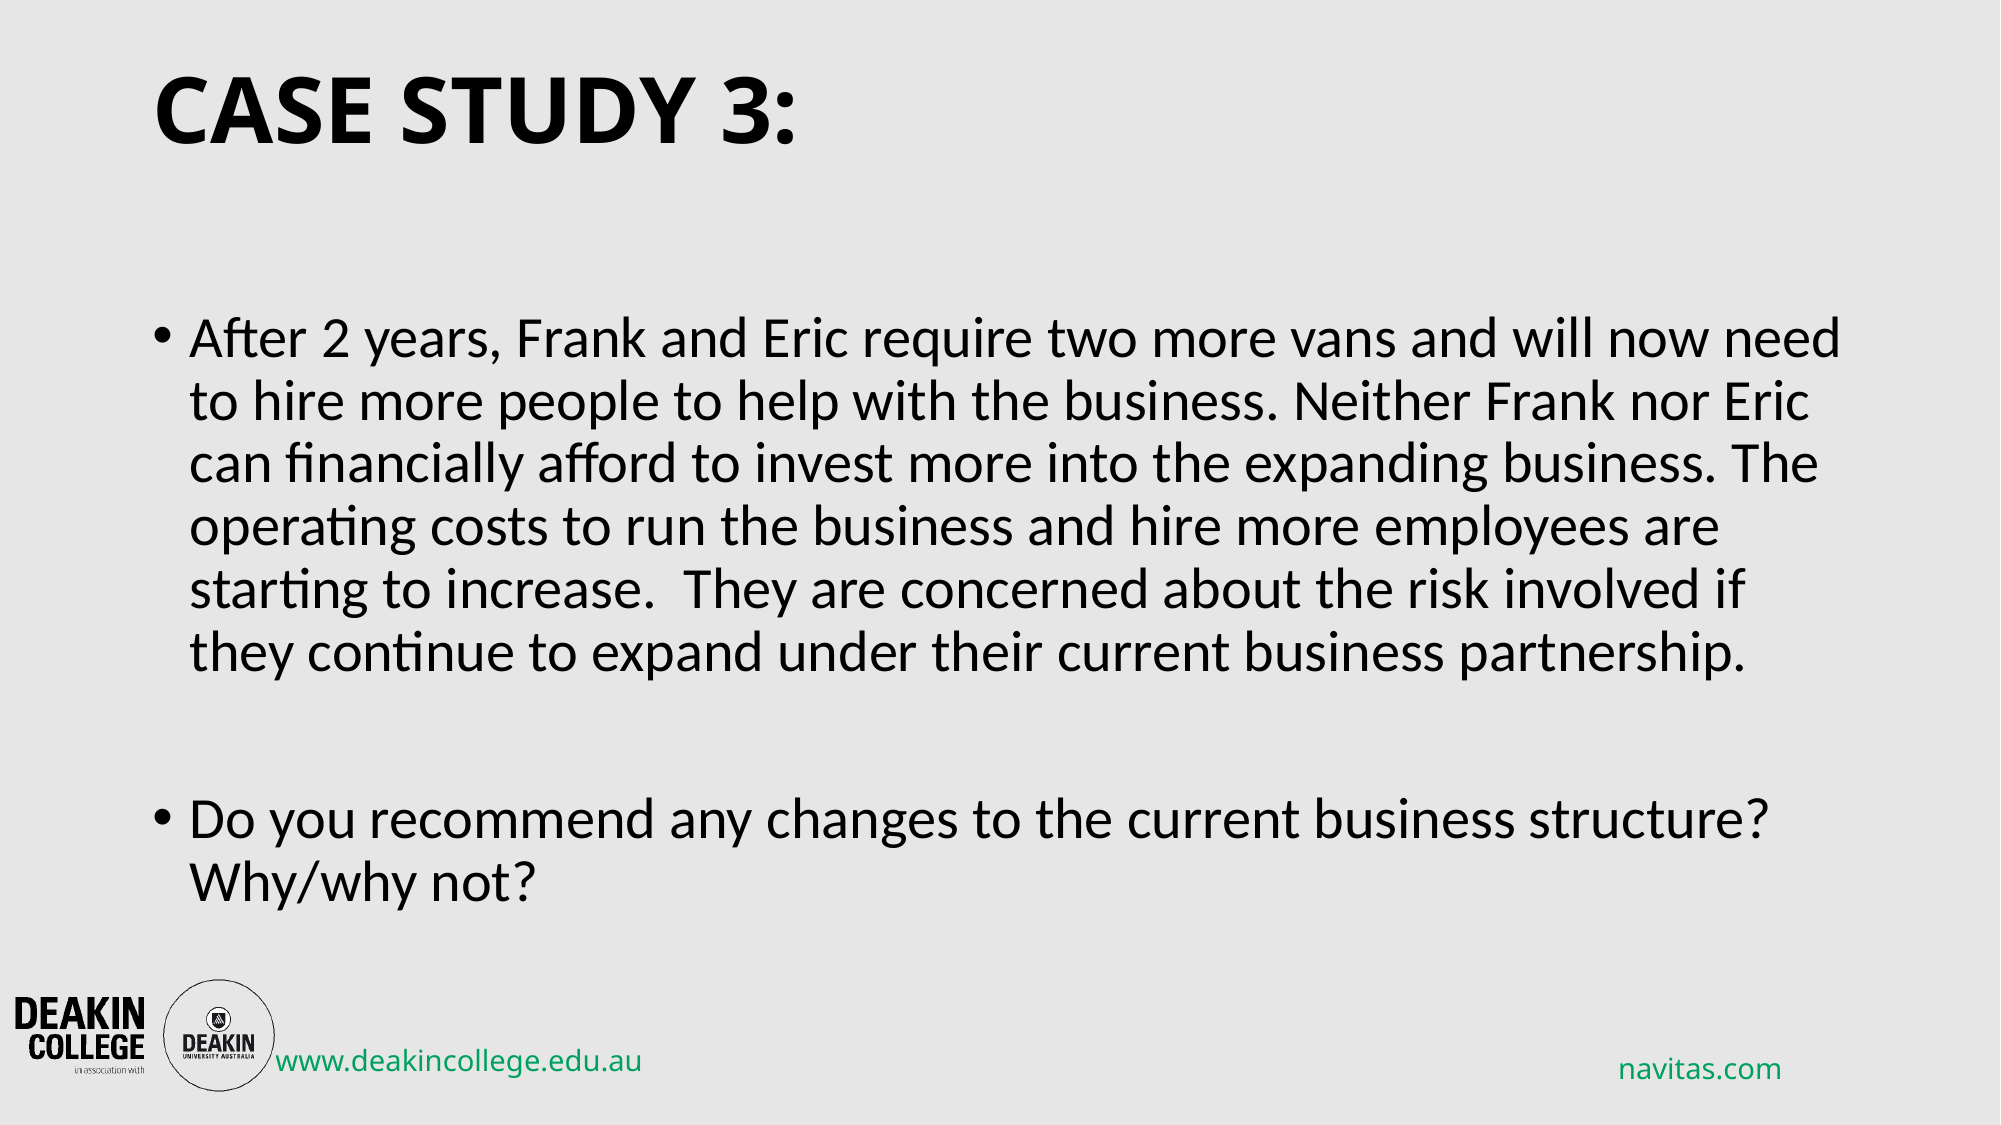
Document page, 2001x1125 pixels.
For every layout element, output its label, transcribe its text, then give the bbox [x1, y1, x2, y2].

list After 2 years, Frank and Eric require two more vans and will now need to hire more people to help with the business. Neither Frank nor Eric can financially afford to invest more into the expanding business. The operating costs to run the business and hire more employees are starting to increase. They are concerned about the risk involved if they continue to expand under their current business partnership. Do you recommend any changes to the current business structure? Why/why not? [137, 299, 1863, 1014]
picture [13, 977, 276, 1093]
title CASE STUDY 3: [137, 59, 1863, 278]
